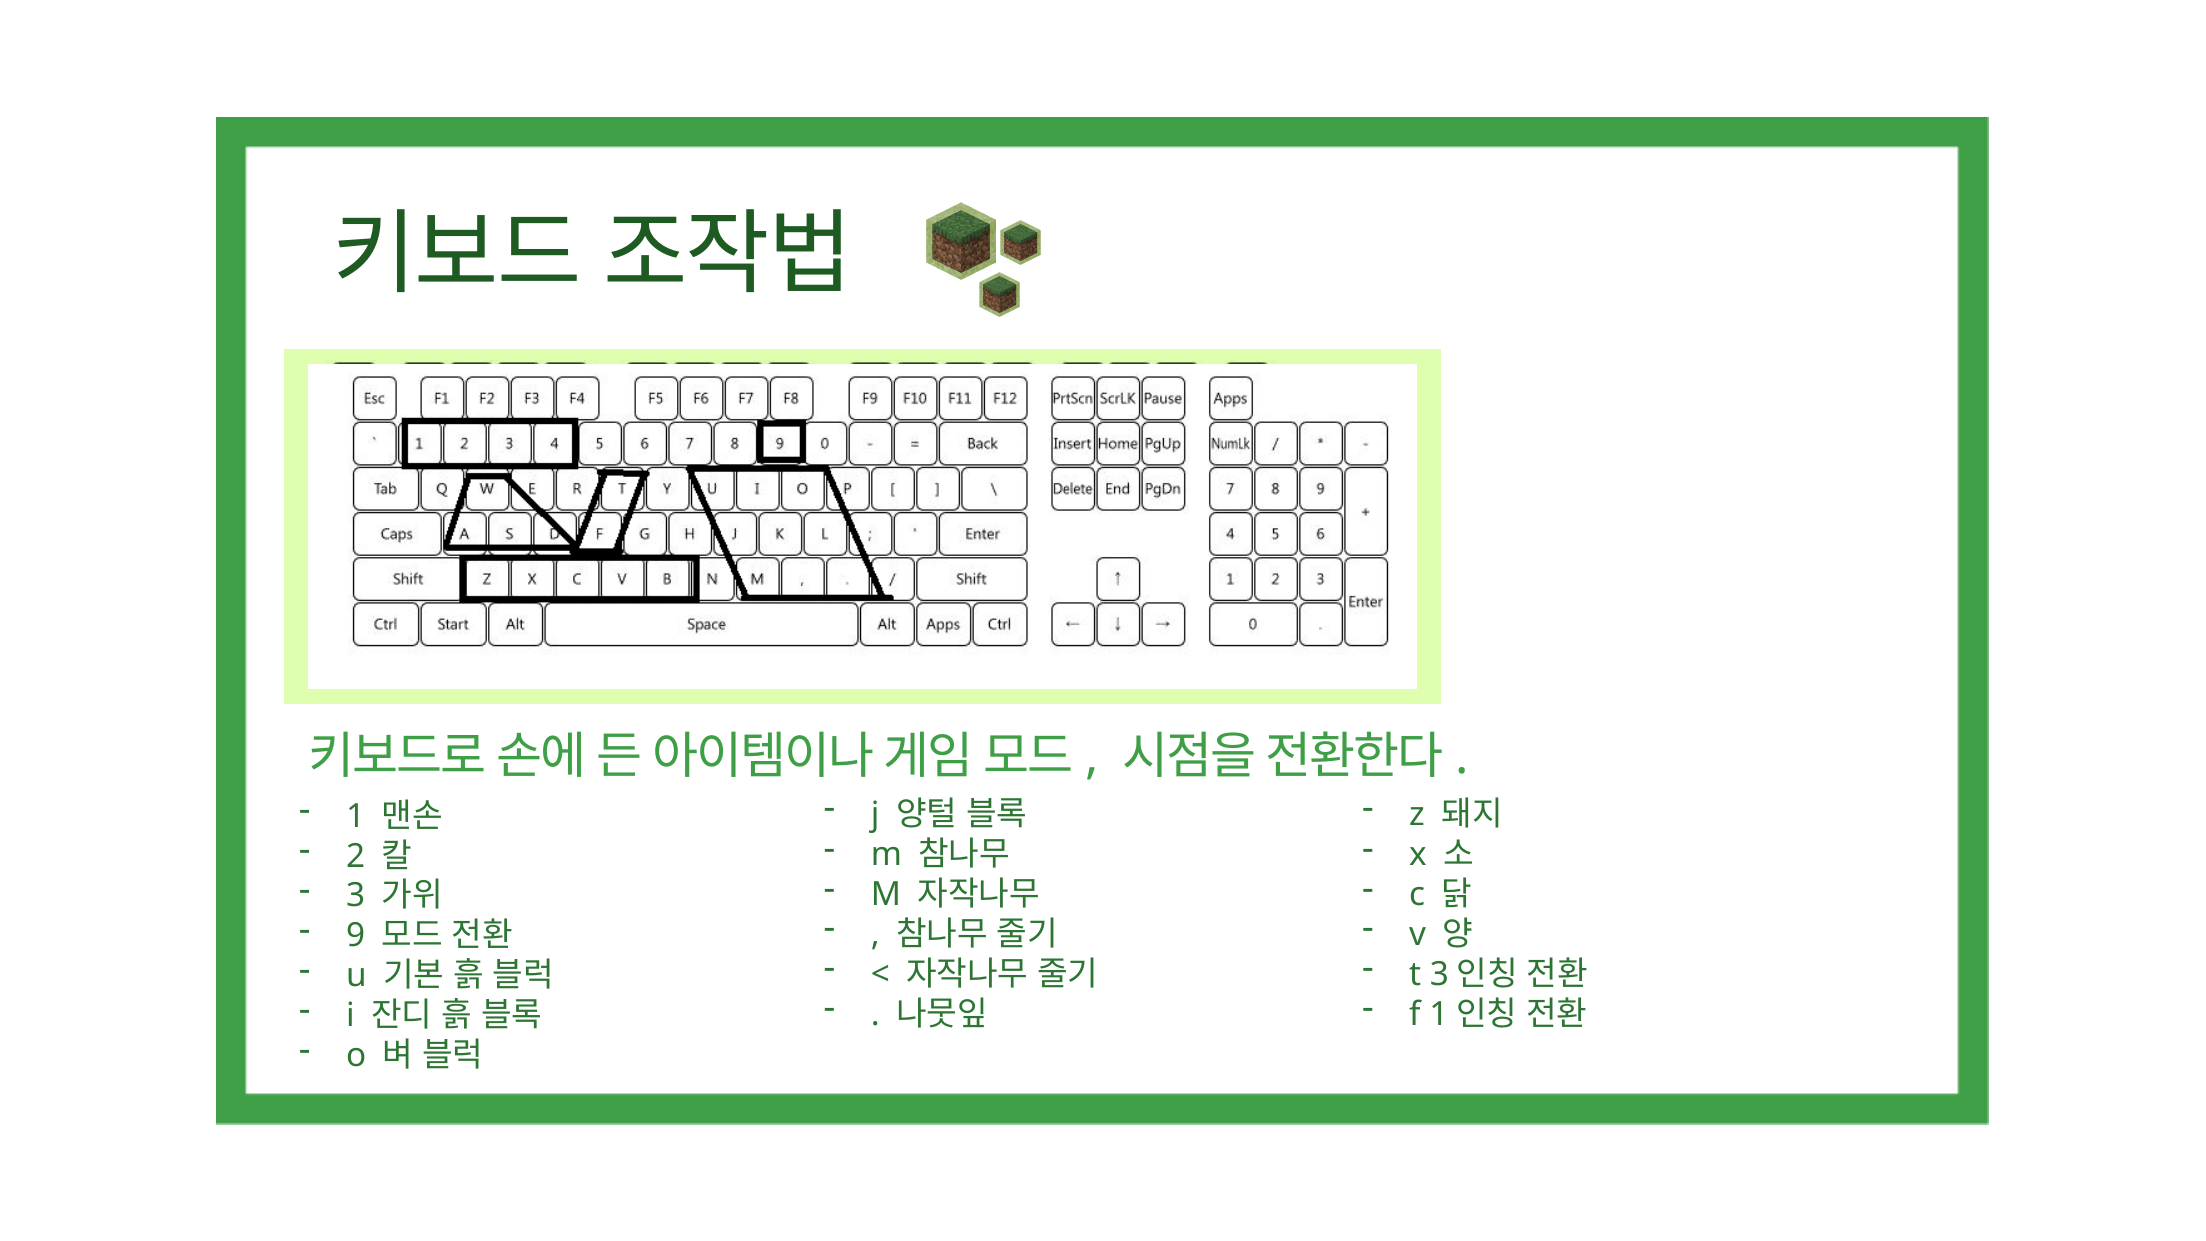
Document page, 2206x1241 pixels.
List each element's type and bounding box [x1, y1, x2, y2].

text_box [977, 272, 1022, 317]
text_box [998, 220, 1043, 265]
text_box [922, 202, 1000, 280]
text_box [215, 117, 1990, 1125]
text_box [284, 716, 2095, 1085]
text_box [284, 349, 1441, 704]
